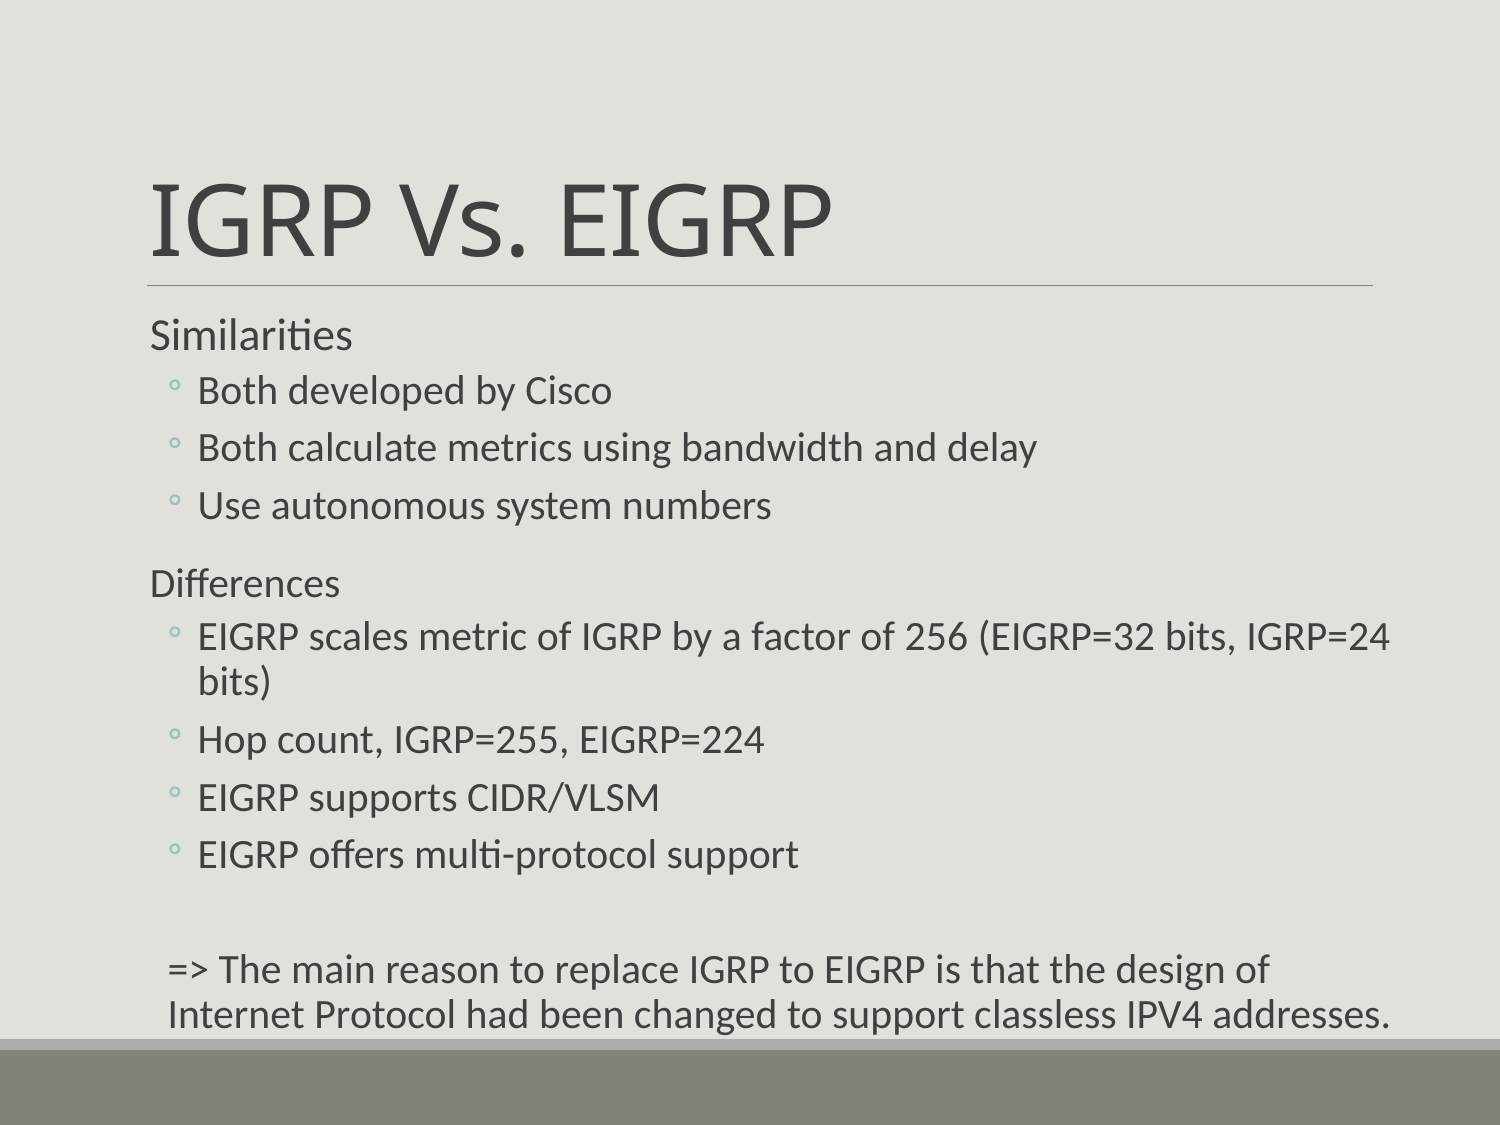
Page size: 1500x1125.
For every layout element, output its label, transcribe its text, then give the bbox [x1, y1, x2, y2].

list Similarities Both developed by Cisco Both calculate metrics using bandwidth and delay Use autonomous system numbers Differences EIGRP scales metric of IGRP by a factor of 256 (EIGRP=32 bits, IGRP=24 bits) Hop count, IGRP=255, EIGRP=224 EIGRP supports CIDR/VLSM EIGRP offers multi-protocol support => The main reason to replace IGRP to EIGRP is that the design of Internet Protocol had been changed to support classless IPV4 addresses. [134, 302, 1413, 1050]
title IGRP Vs. EIGRP [134, 47, 1373, 285]
